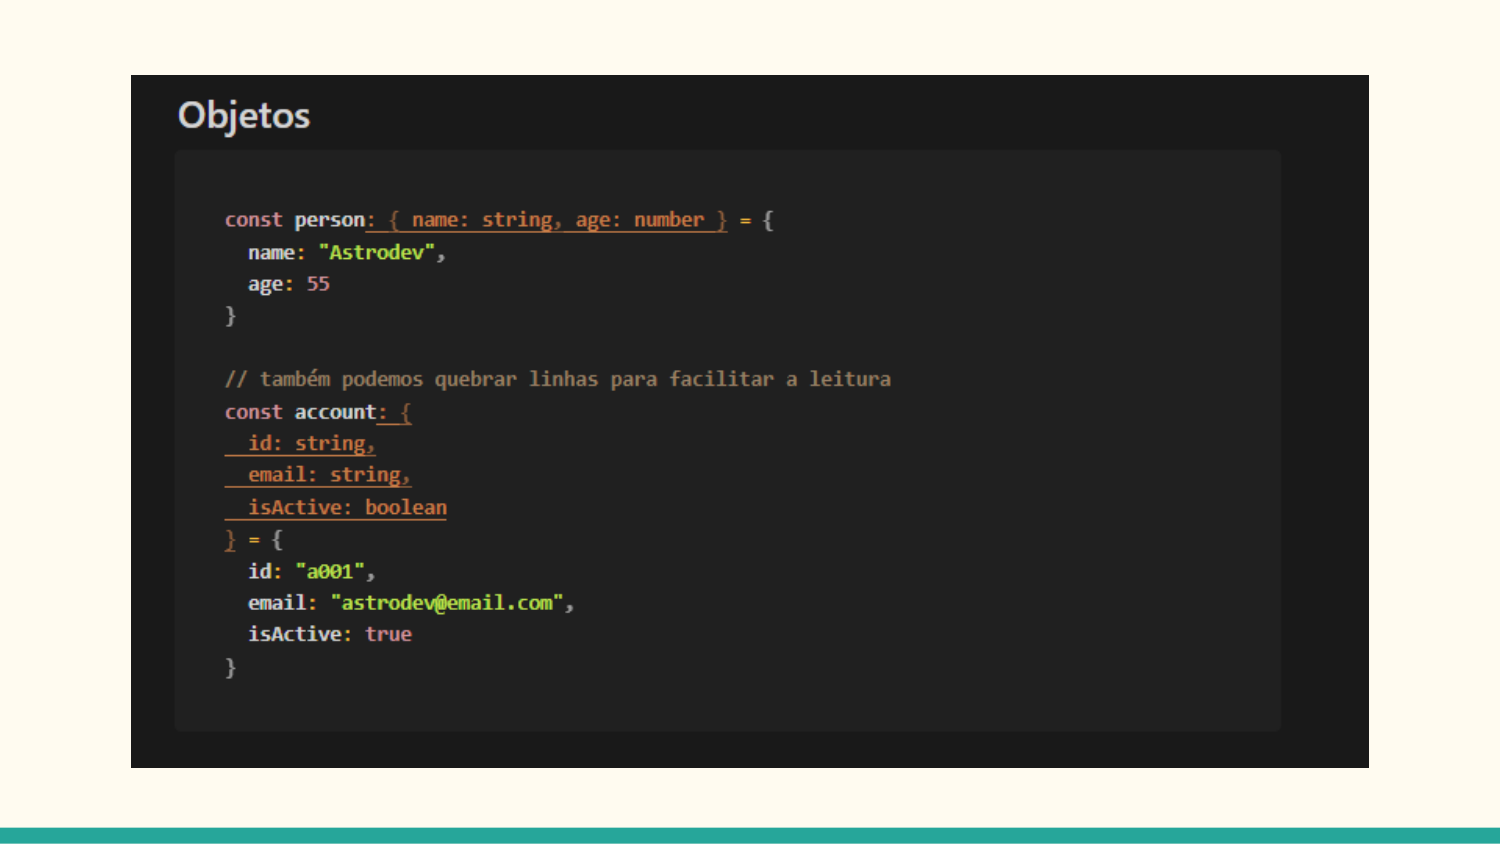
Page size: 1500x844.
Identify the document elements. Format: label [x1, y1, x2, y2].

picture [131, 75, 1369, 769]
